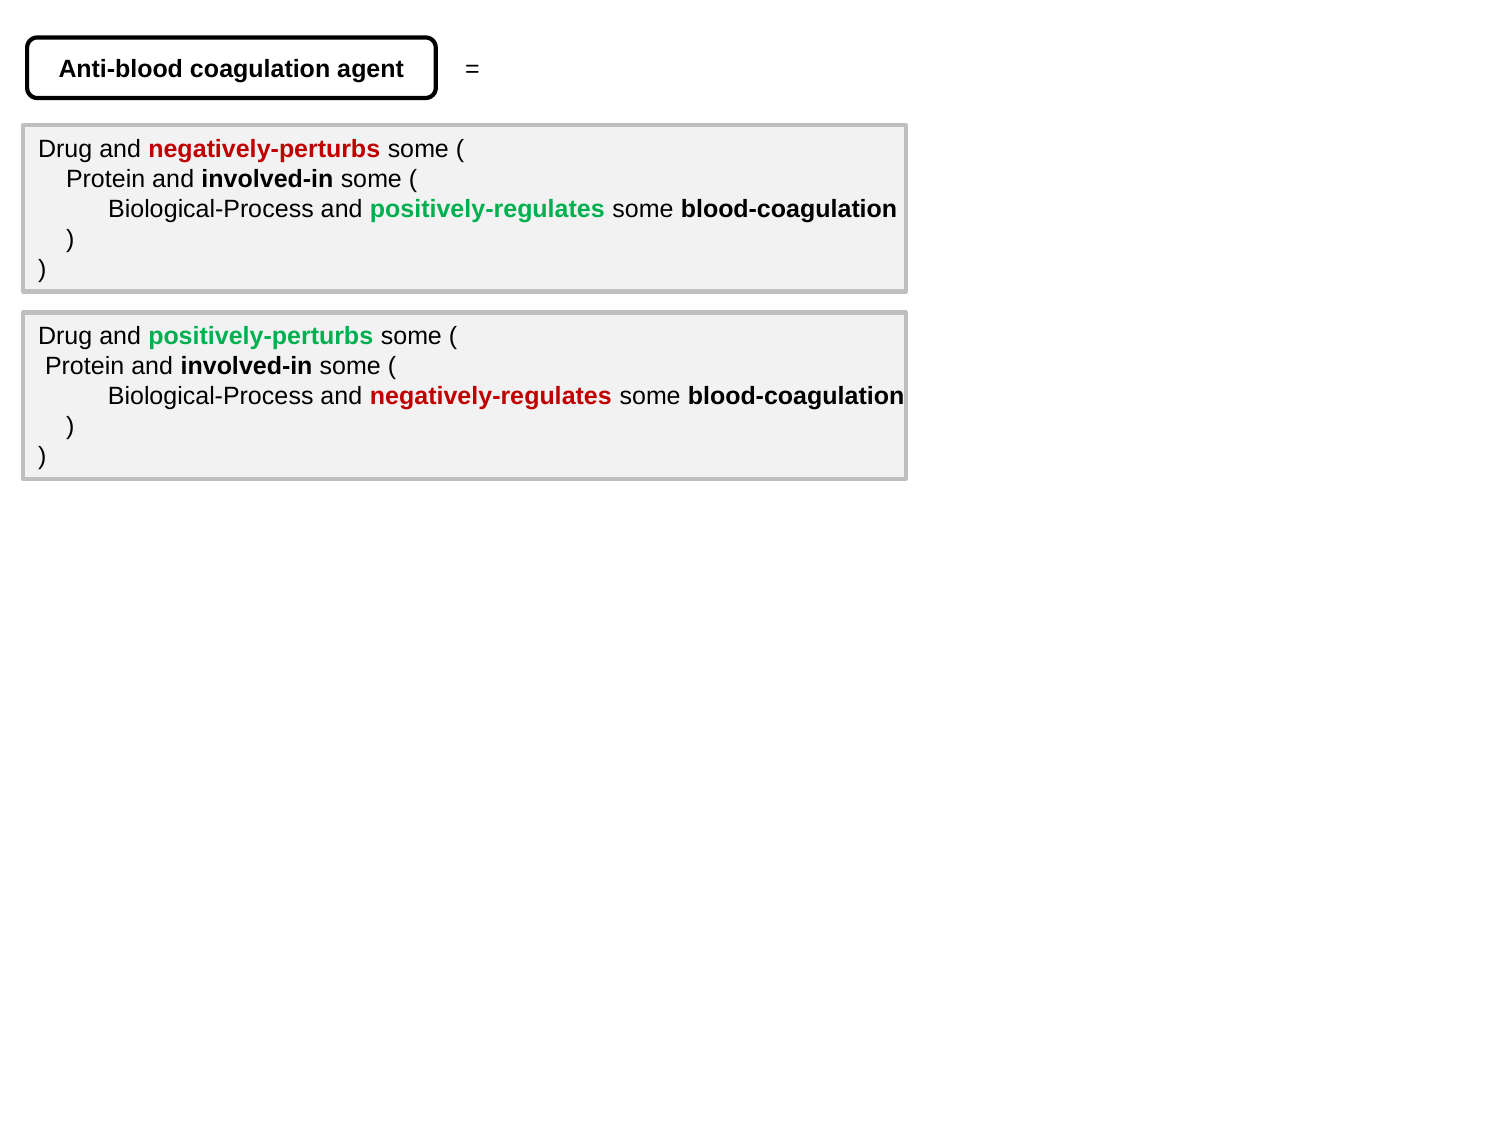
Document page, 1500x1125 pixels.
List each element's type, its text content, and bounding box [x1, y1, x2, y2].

text_box [21, 310, 908, 481]
text_box Anti-blood coagulation agent [25, 35, 438, 101]
text_box [21, 123, 908, 294]
text_box Drug and negatively-perturbs some ( Protein and involved-in some ( Biological-Process and positively-regulates some blood-coagulation ) ) [23, 125, 919, 290]
text_box Drug and positively-perturbs some ( Protein and involved-in some ( Biological-Process and negatively-regulates some blood-coagulation ) ) [23, 312, 932, 477]
text_box = [450, 45, 501, 90]
